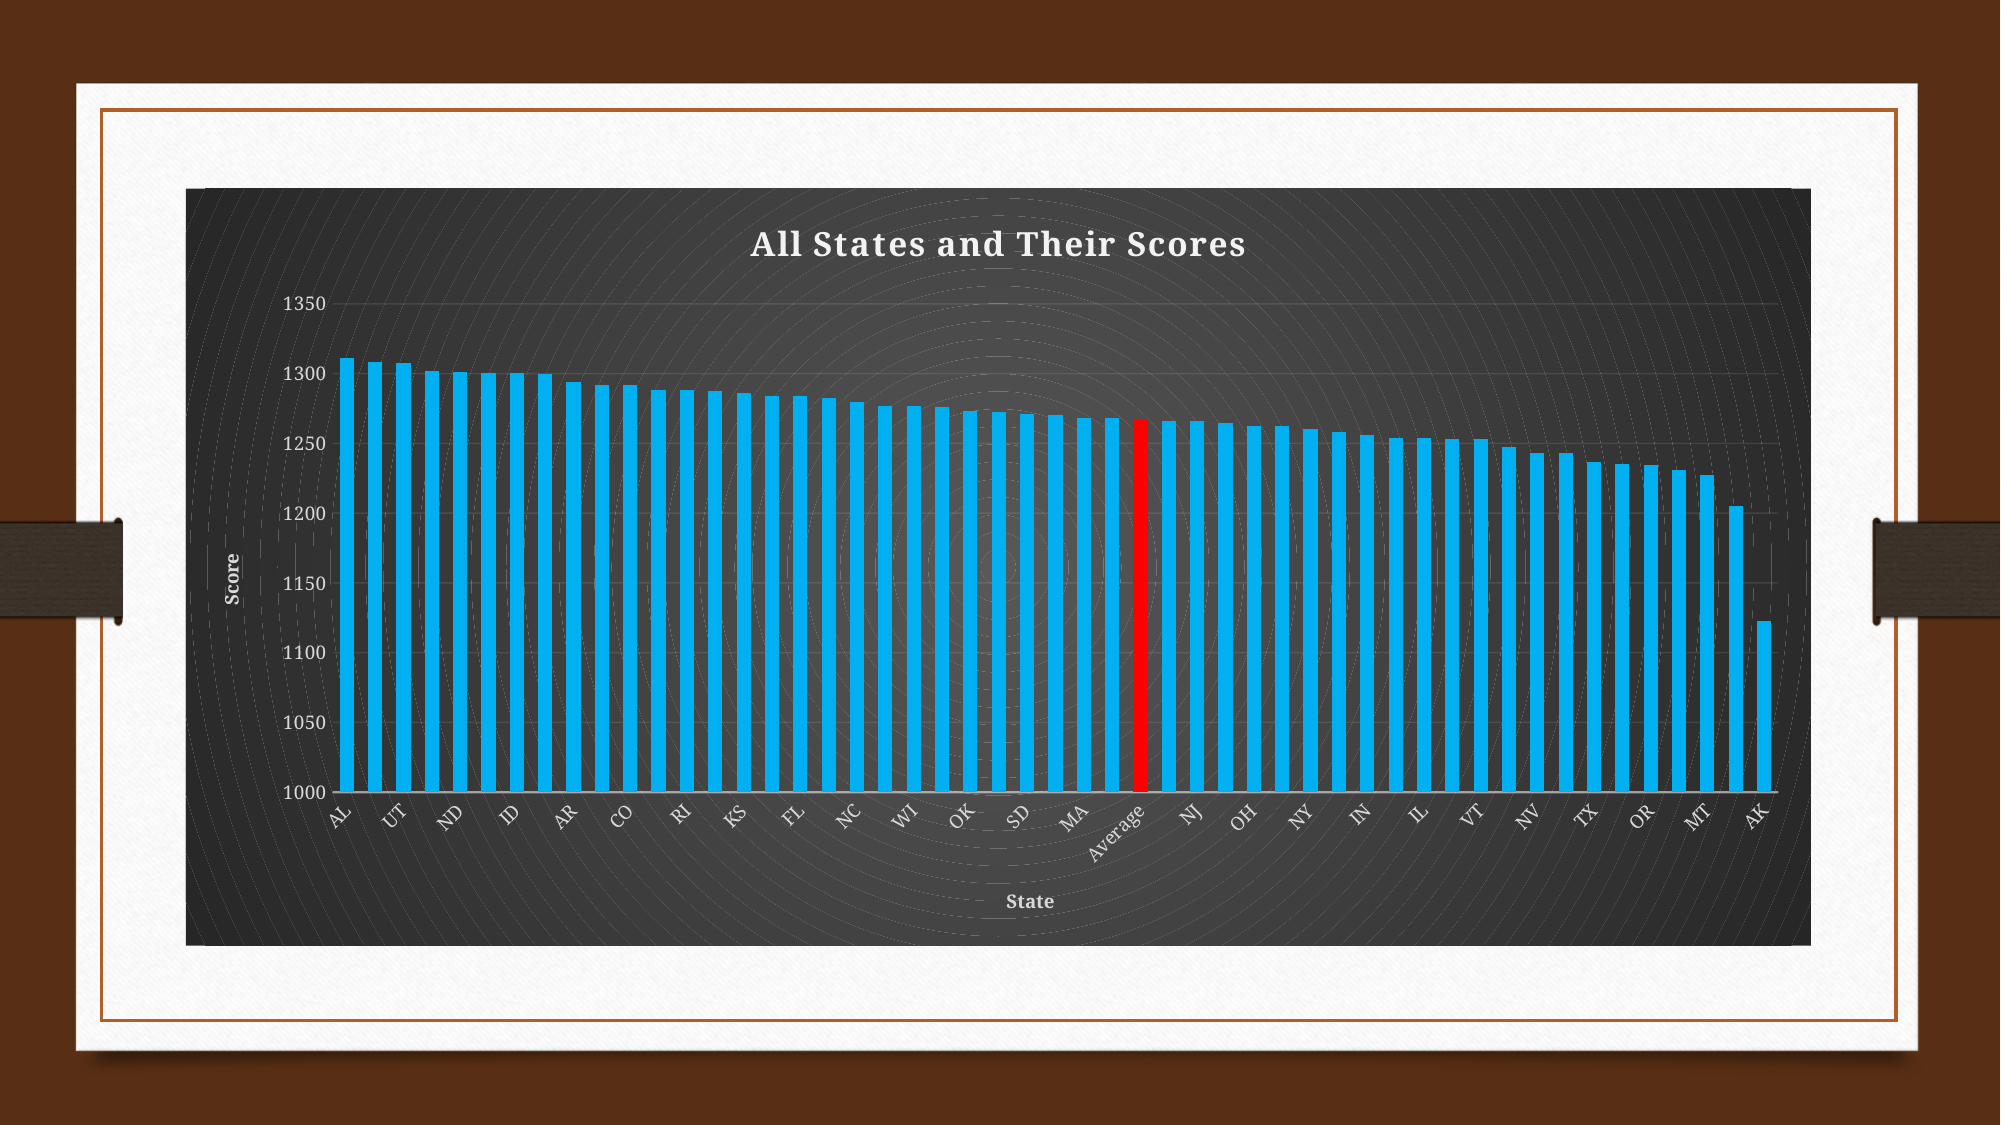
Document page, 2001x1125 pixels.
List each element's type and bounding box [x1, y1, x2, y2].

text_box [0, 0, 2000, 520]
chart [185, 188, 1812, 946]
picture [0, 0, 2001, 1125]
